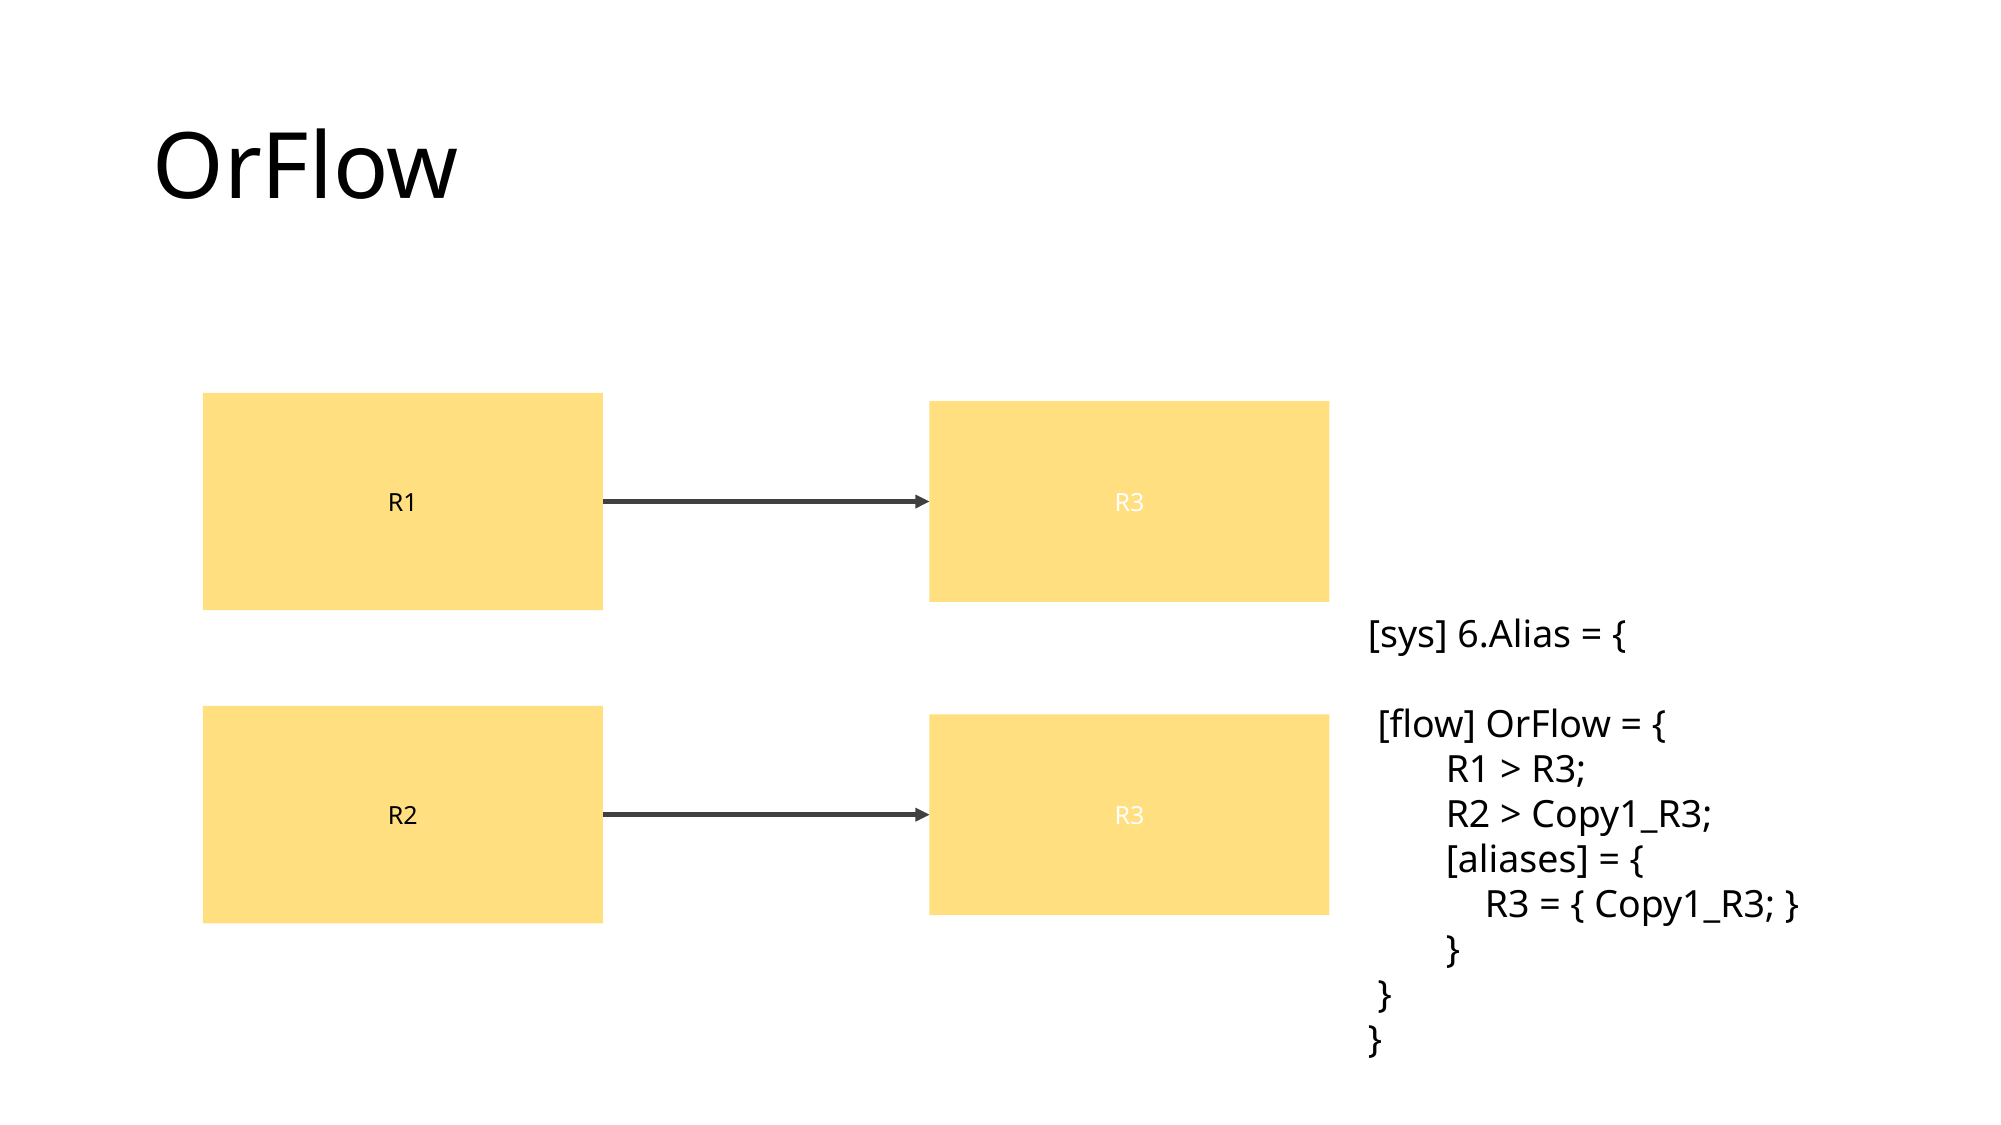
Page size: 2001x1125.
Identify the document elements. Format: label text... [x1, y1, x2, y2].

text_box R1 [202, 392, 603, 611]
text_box [sys] 6.Alias = { [flow] OrFlow = { R1 > R3; R2 > Copy1_R3; [aliases] = { R3 = { Copy1_R3; } } } } [1353, 602, 1956, 1113]
text_box R3 [929, 401, 1330, 602]
text_box R2 [202, 705, 603, 924]
title OrFlow [137, 59, 1863, 278]
text_box R3 [929, 714, 1330, 916]
